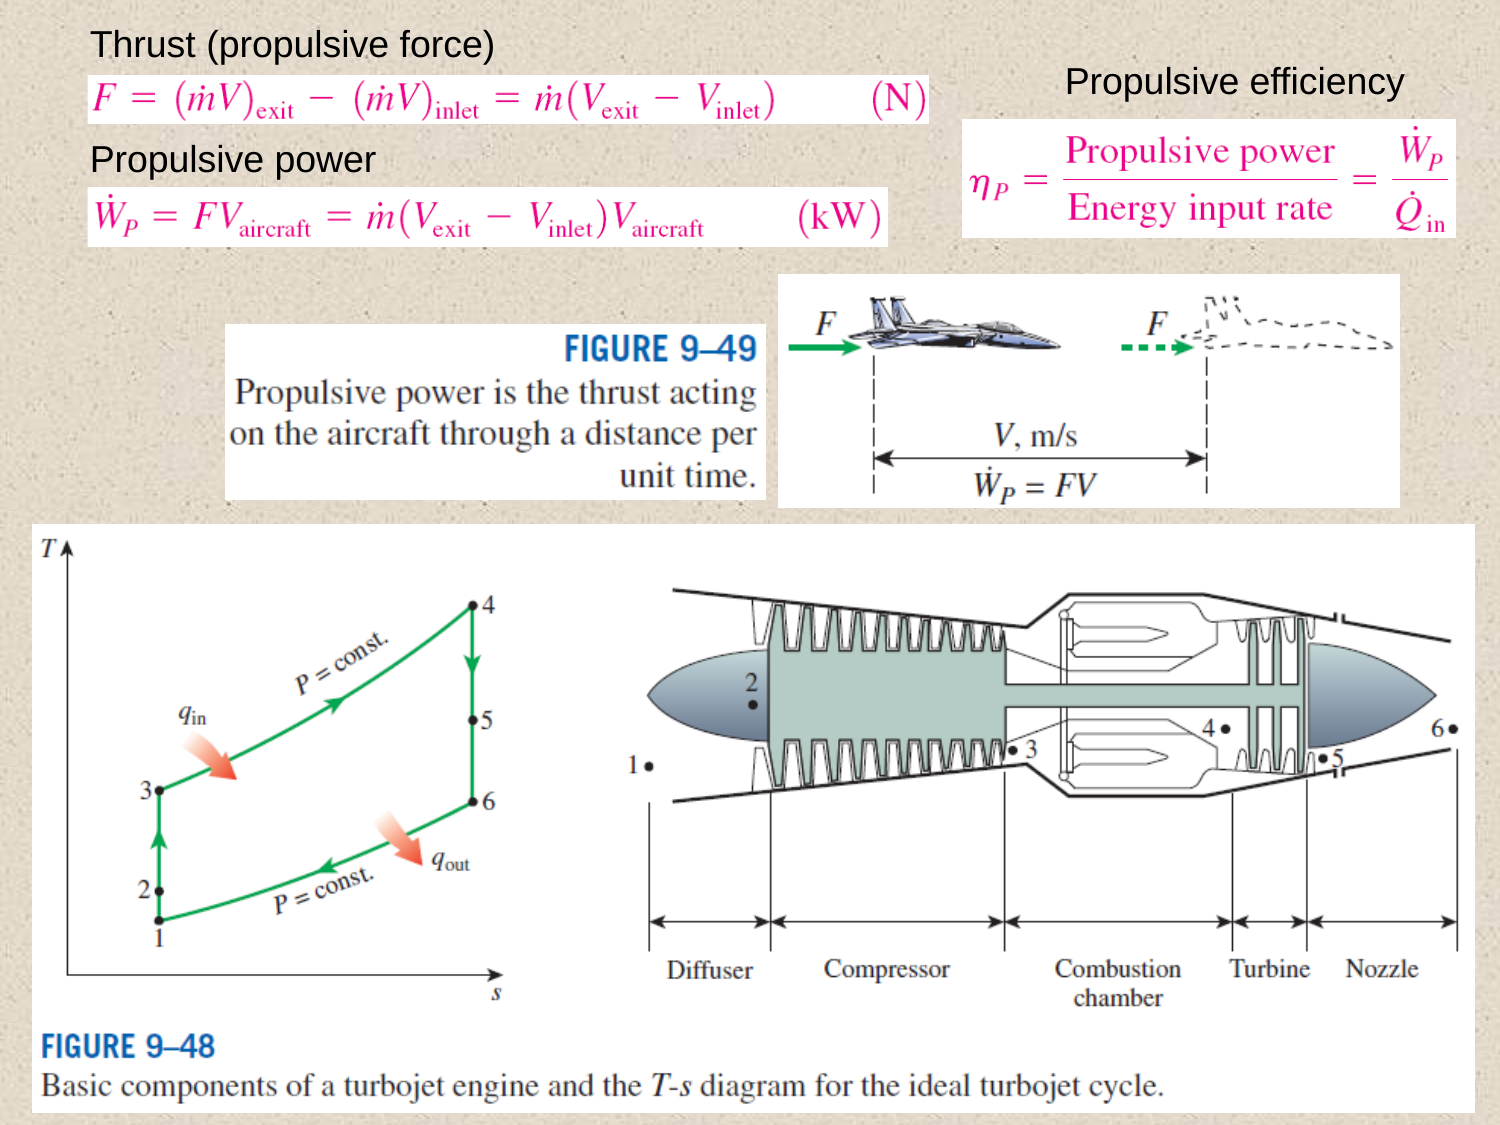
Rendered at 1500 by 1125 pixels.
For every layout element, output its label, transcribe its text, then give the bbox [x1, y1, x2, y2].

text_box Propulsive efficiency [1049, 49, 1438, 110]
text_box Propulsive power [75, 127, 400, 187]
picture [0, 0, 1500, 1125]
text_box Thrust (propulsive force) [74, 12, 588, 73]
